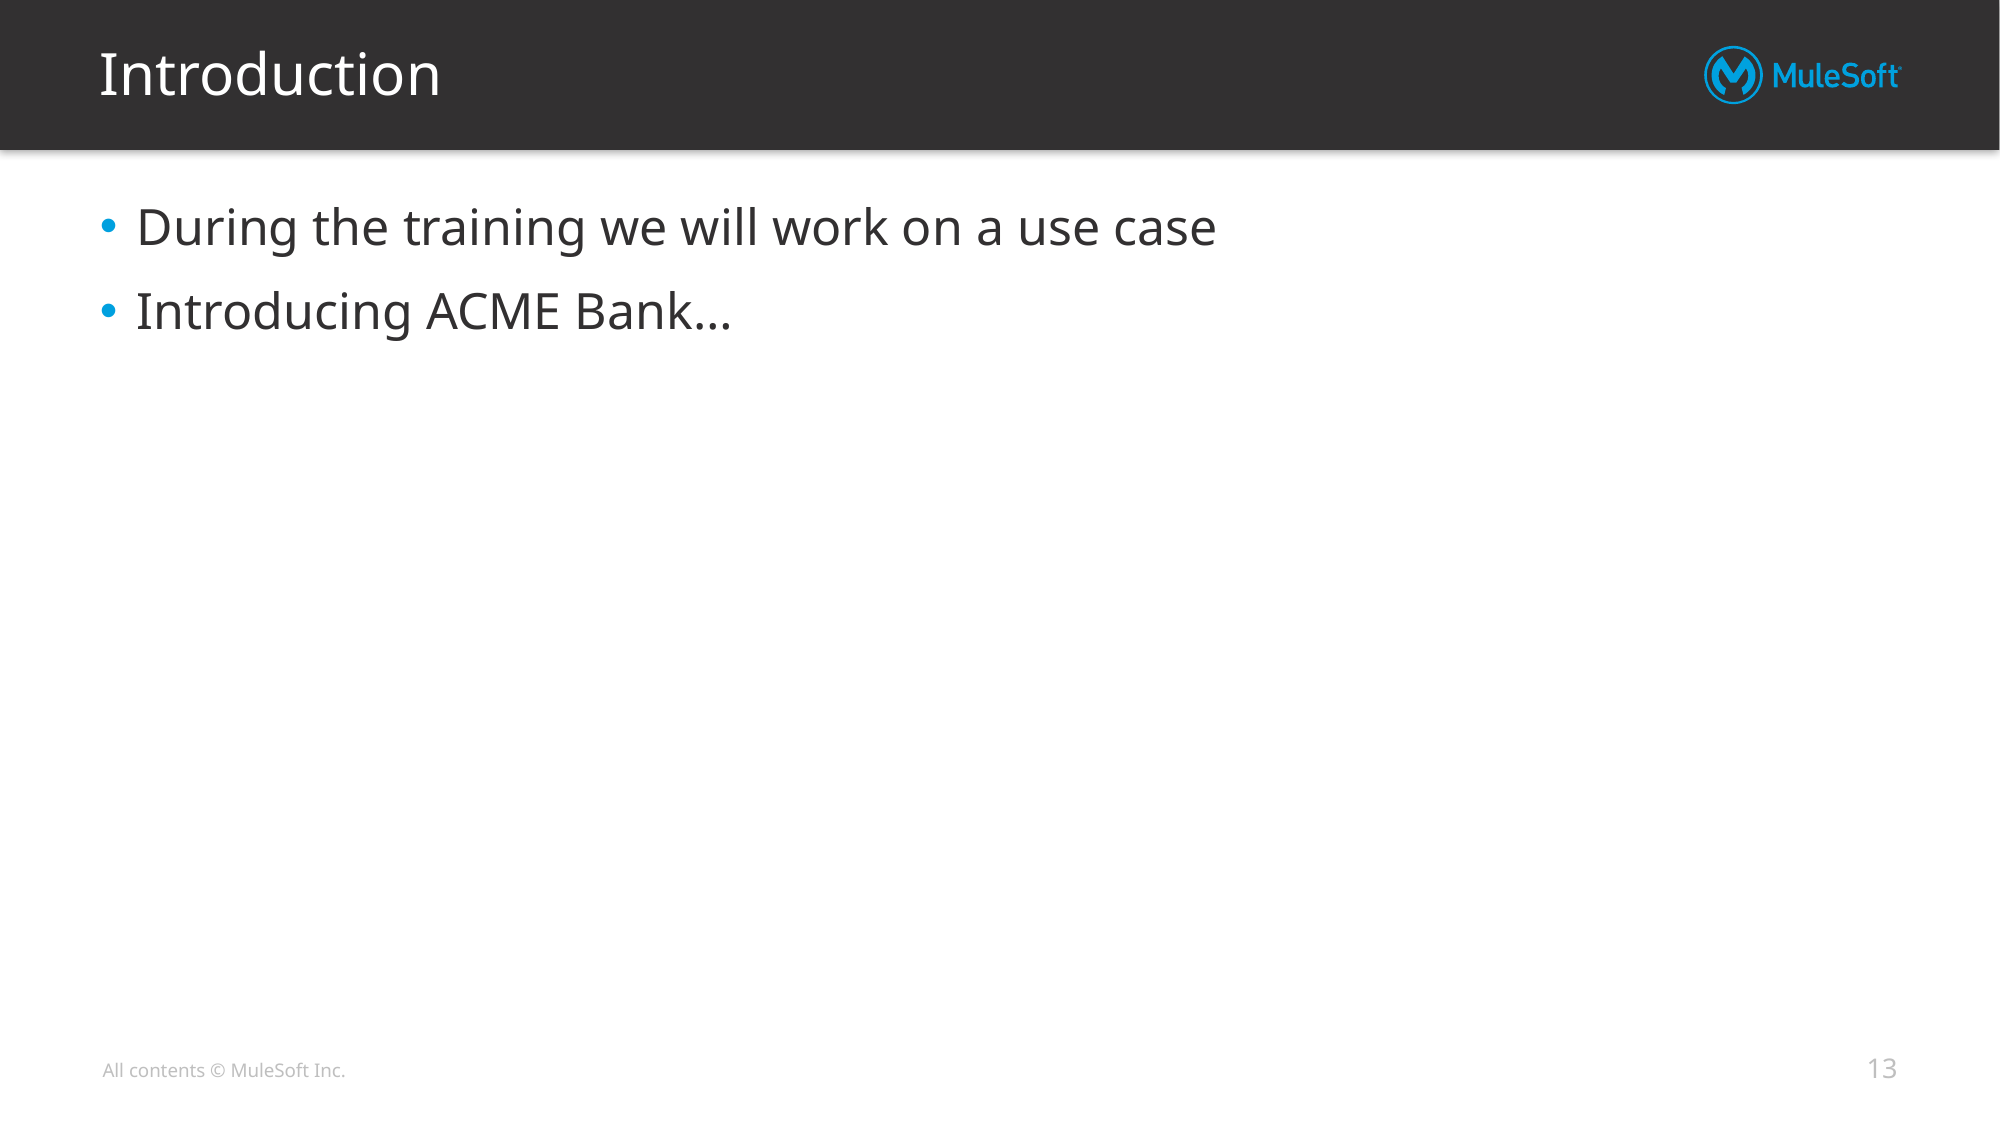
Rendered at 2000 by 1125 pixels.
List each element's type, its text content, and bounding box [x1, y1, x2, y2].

slide_number 13 [1785, 1039, 1898, 1100]
list During the training we will work on a use case Introducing ACME Bank… [99, 195, 1898, 1019]
title Introduction [99, 0, 1656, 148]
